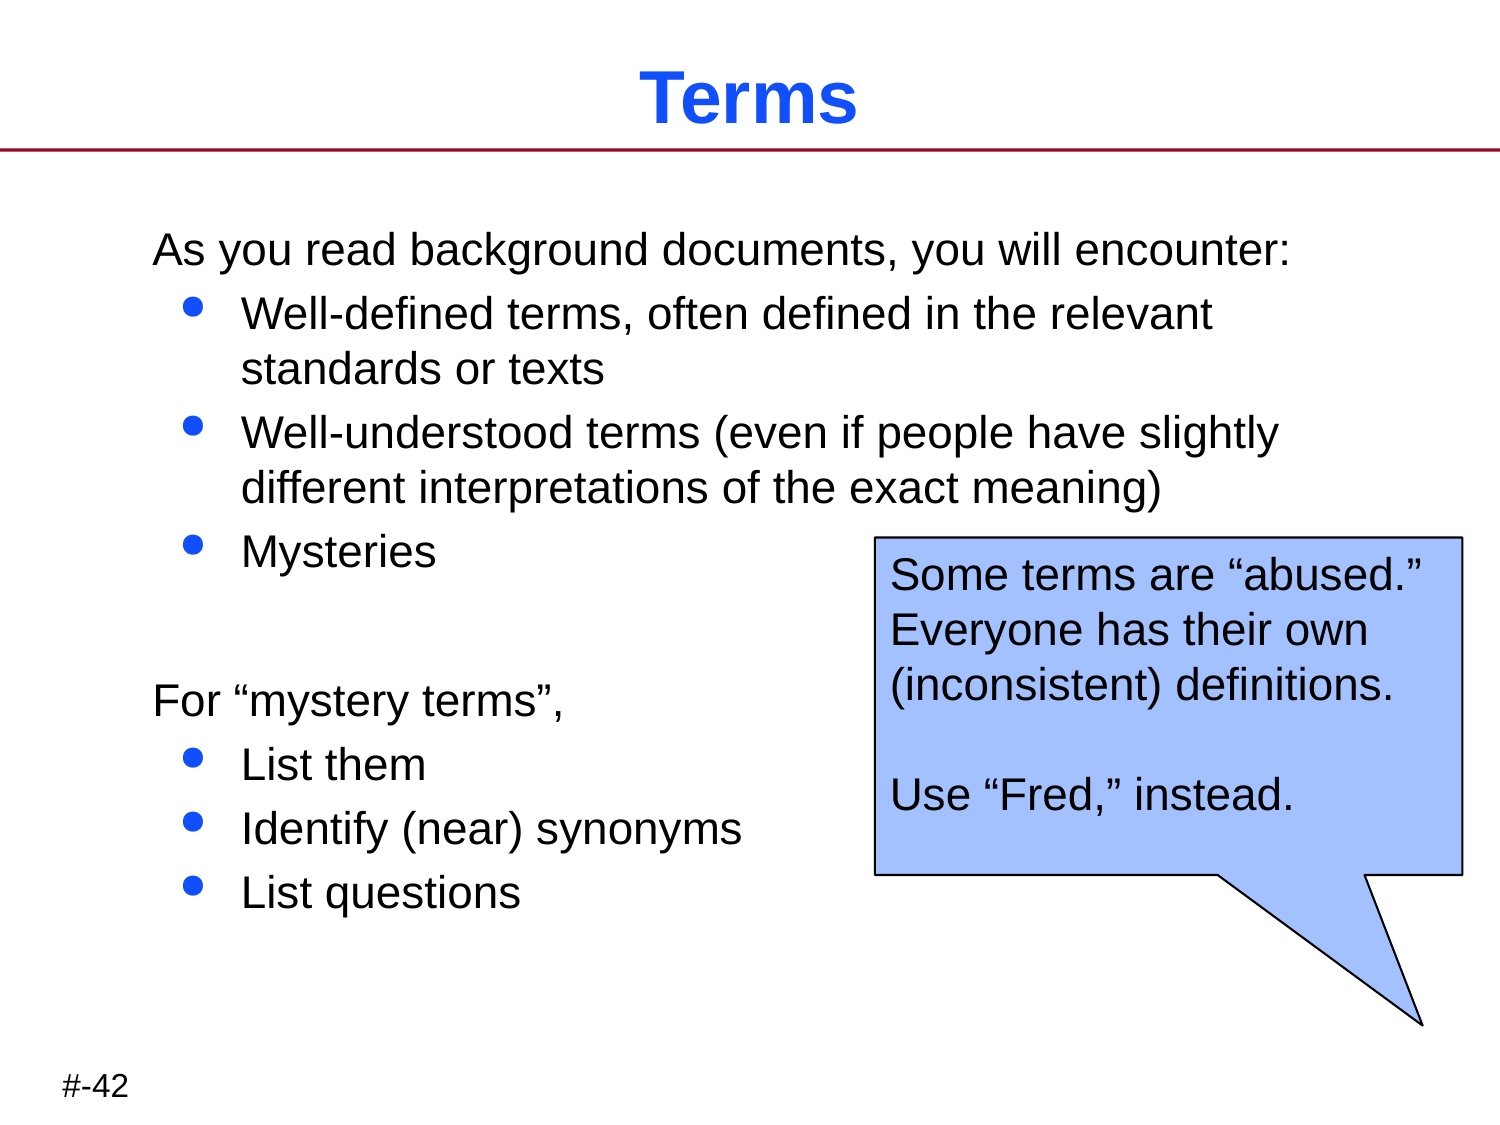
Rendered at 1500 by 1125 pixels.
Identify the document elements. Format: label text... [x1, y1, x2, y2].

title Terms [24, 36, 1476, 151]
list As you read background documents, you will encounter: Well-defined terms, often defined in the relevant standards or texts Well-understood terms (even if people have slightly different interpretations of the exact meaning) Mysteries For “mystery terms”, List them Identify (near) synonyms List questions [136, 211, 1413, 1013]
text_box Some terms are “abused.” Everyone has their own (inconsistent) definitions. Use “Fred,” instead. [874, 537, 1463, 1026]
